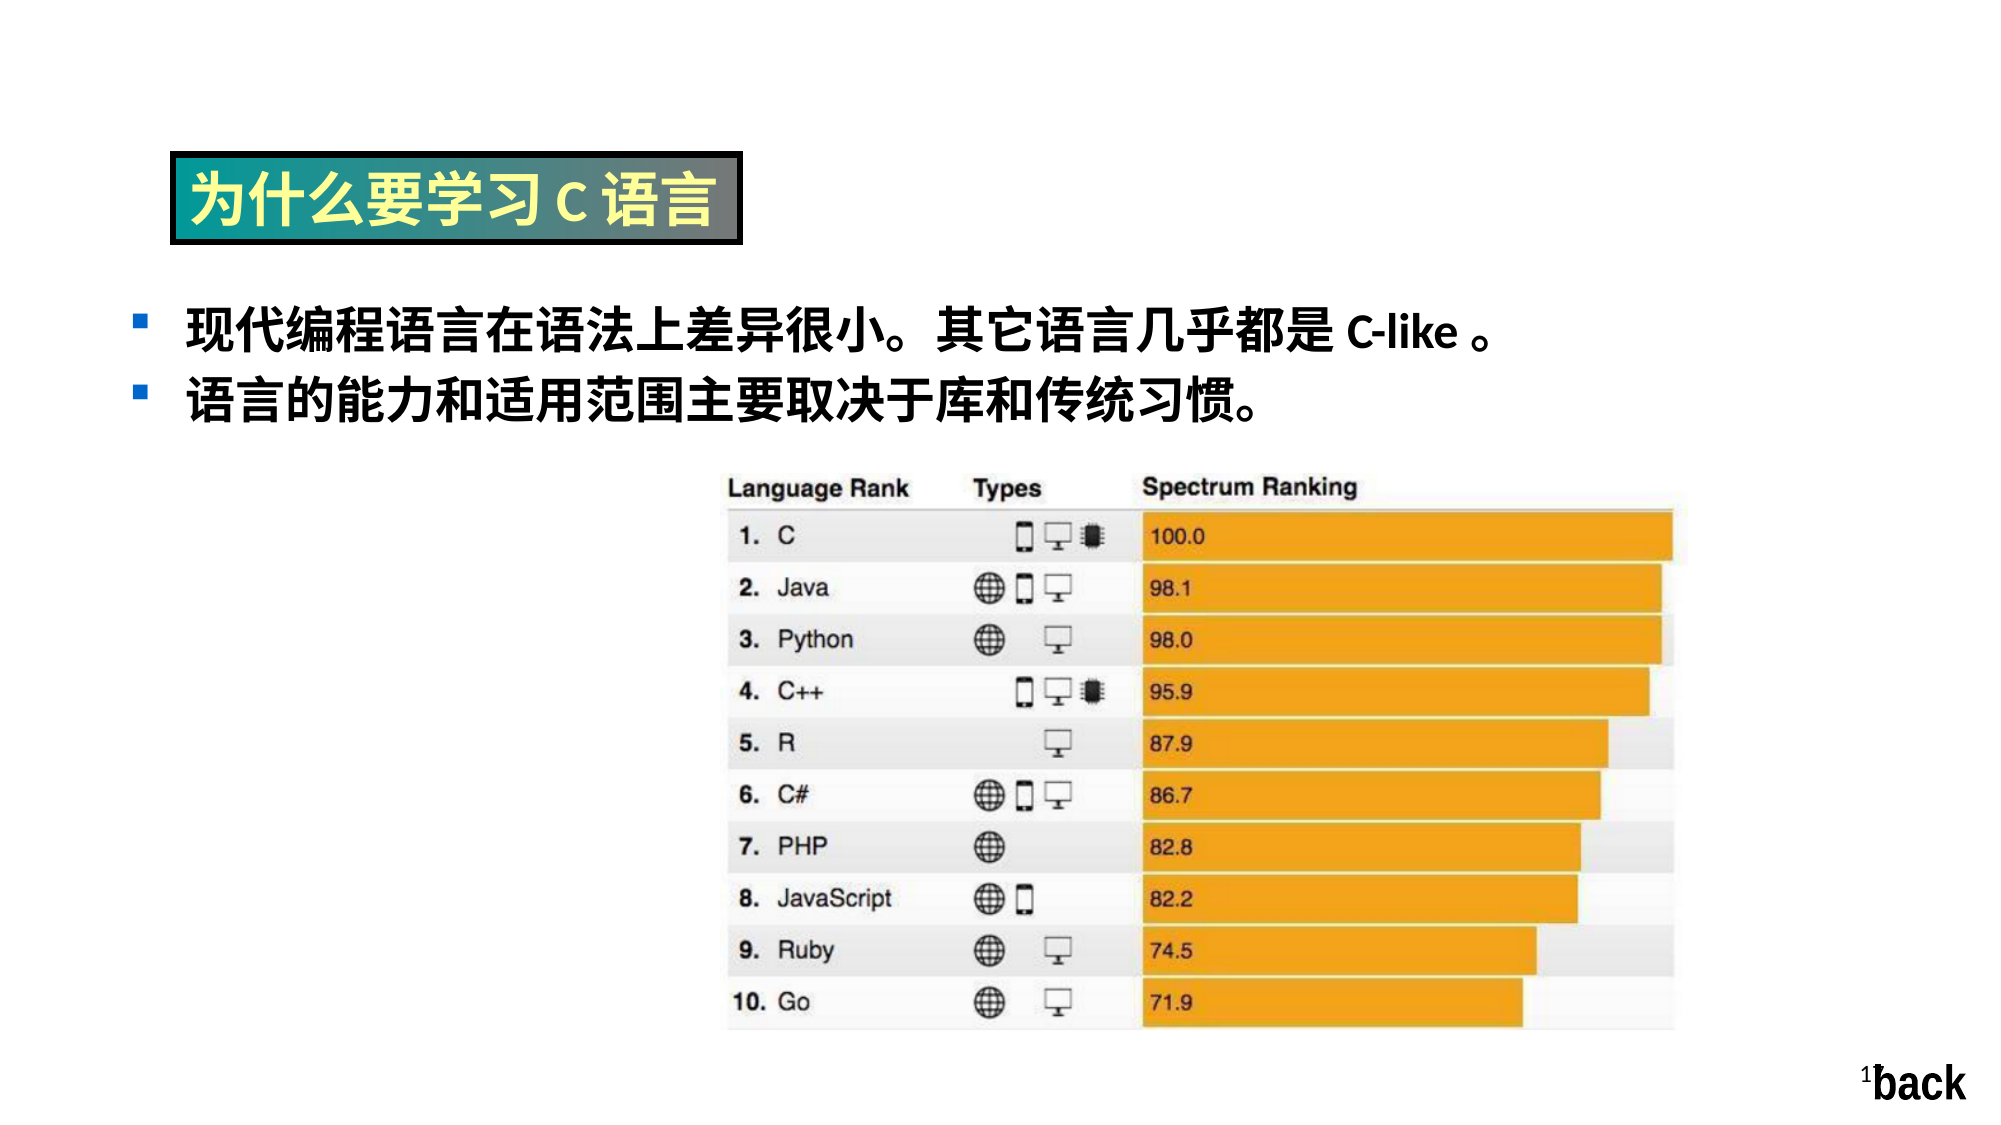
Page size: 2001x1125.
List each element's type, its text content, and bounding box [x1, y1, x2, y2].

slide_number 17 [1433, 1042, 1900, 1103]
picture [720, 472, 1694, 1039]
text_box 现代编程语言在语法上差异很小。其它语言几乎都是C-like。 语言的能力和适用范围主要取决于库和传统习惯。 [114, 290, 1650, 528]
title 为什么要学习C语言 [173, 154, 741, 242]
